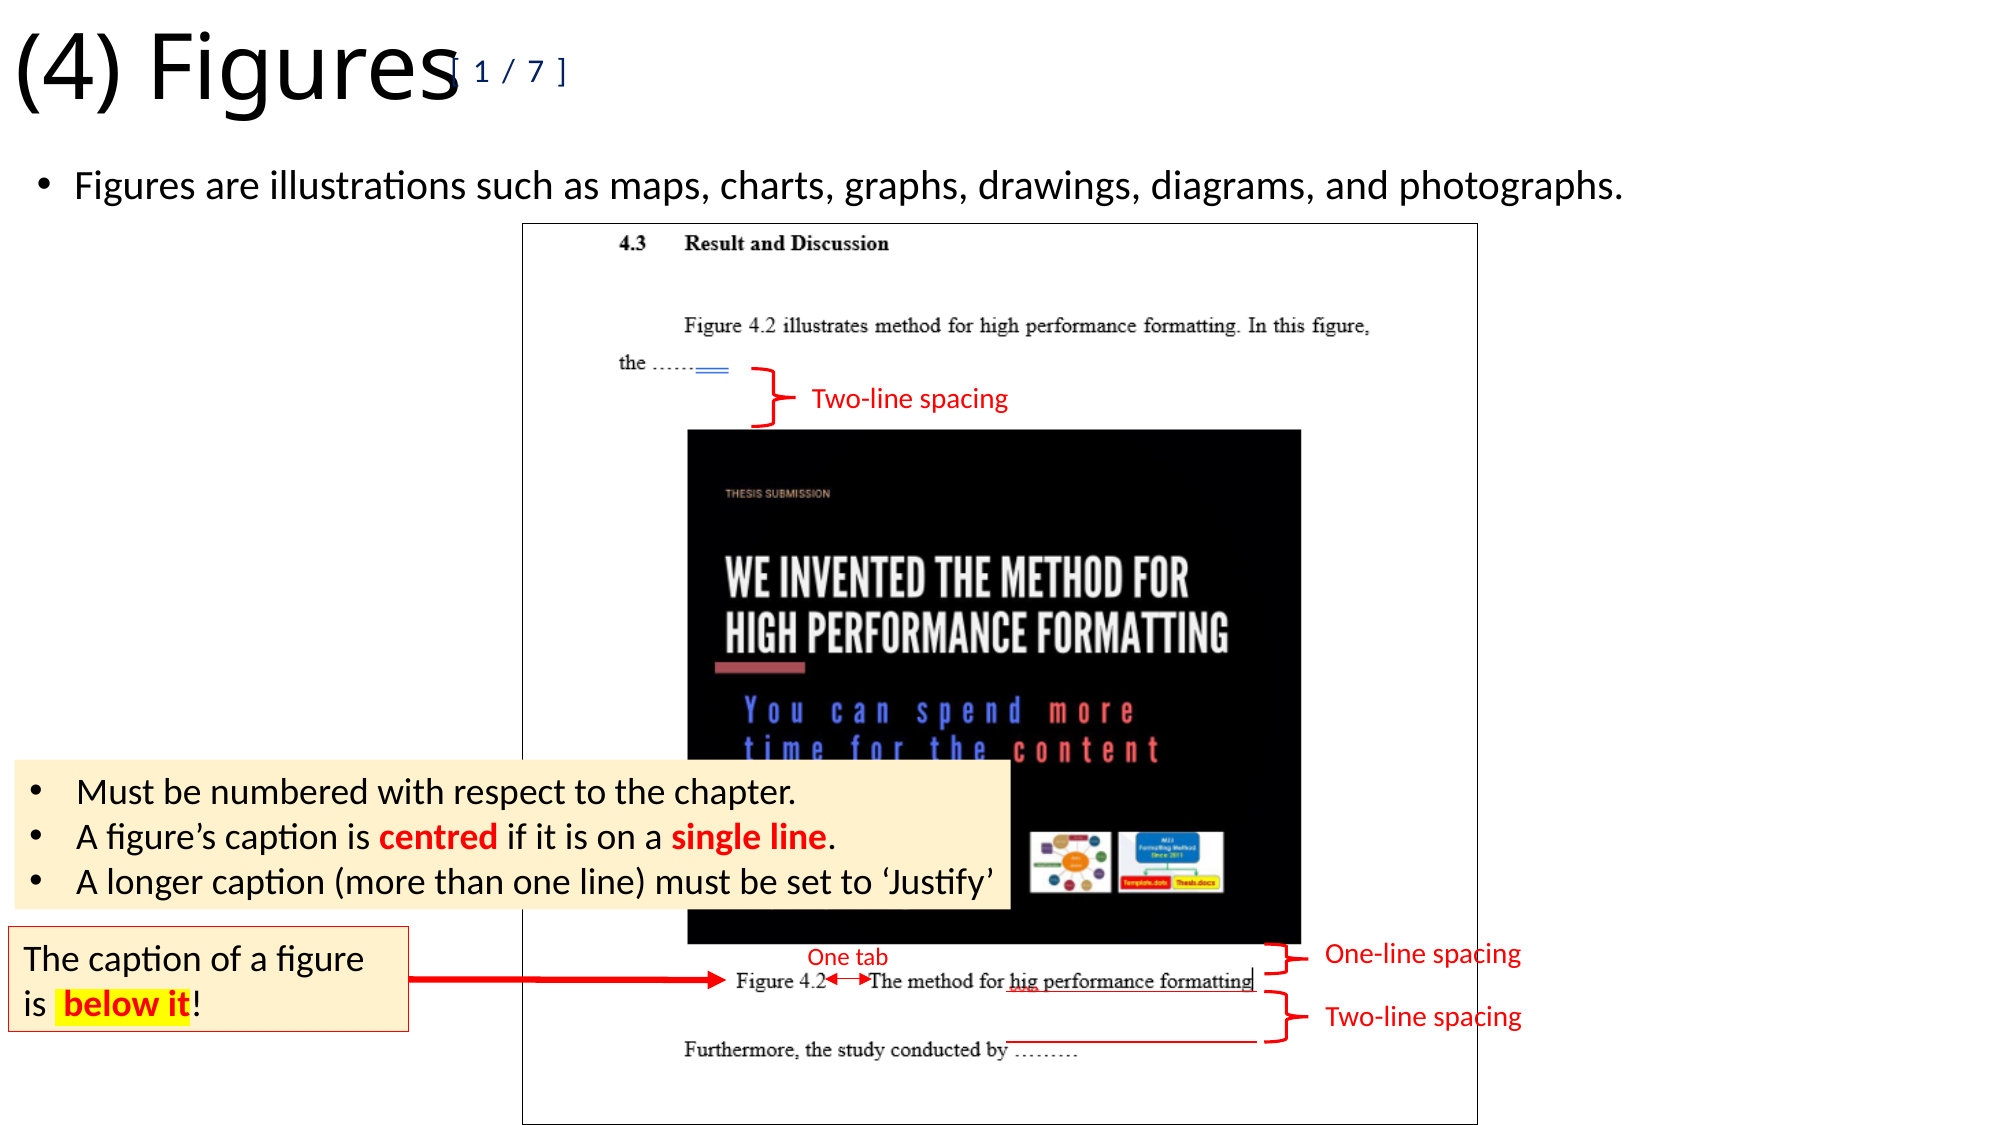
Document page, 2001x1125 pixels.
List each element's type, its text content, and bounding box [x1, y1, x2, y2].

text_box [1/7] [435, 42, 582, 97]
text_box Two-line spacing [1478, 989, 1538, 1040]
text_box One-line spacing [1478, 926, 1537, 977]
text_box The caption of a figure is below it! [8, 926, 409, 1032]
list Figures are illustrations such as maps, charts, graphs, drawings, diagrams, and photographs. [21, 155, 1979, 224]
text_box Must be numbered with respect to the chapter. A figure’s caption is centred if it is on a single line. A longer caption (more than one line) must be set to ‘Justify’ [14, 759, 522, 910]
title (4) Figures [0, 0, 1725, 140]
picture [522, 223, 1478, 1125]
